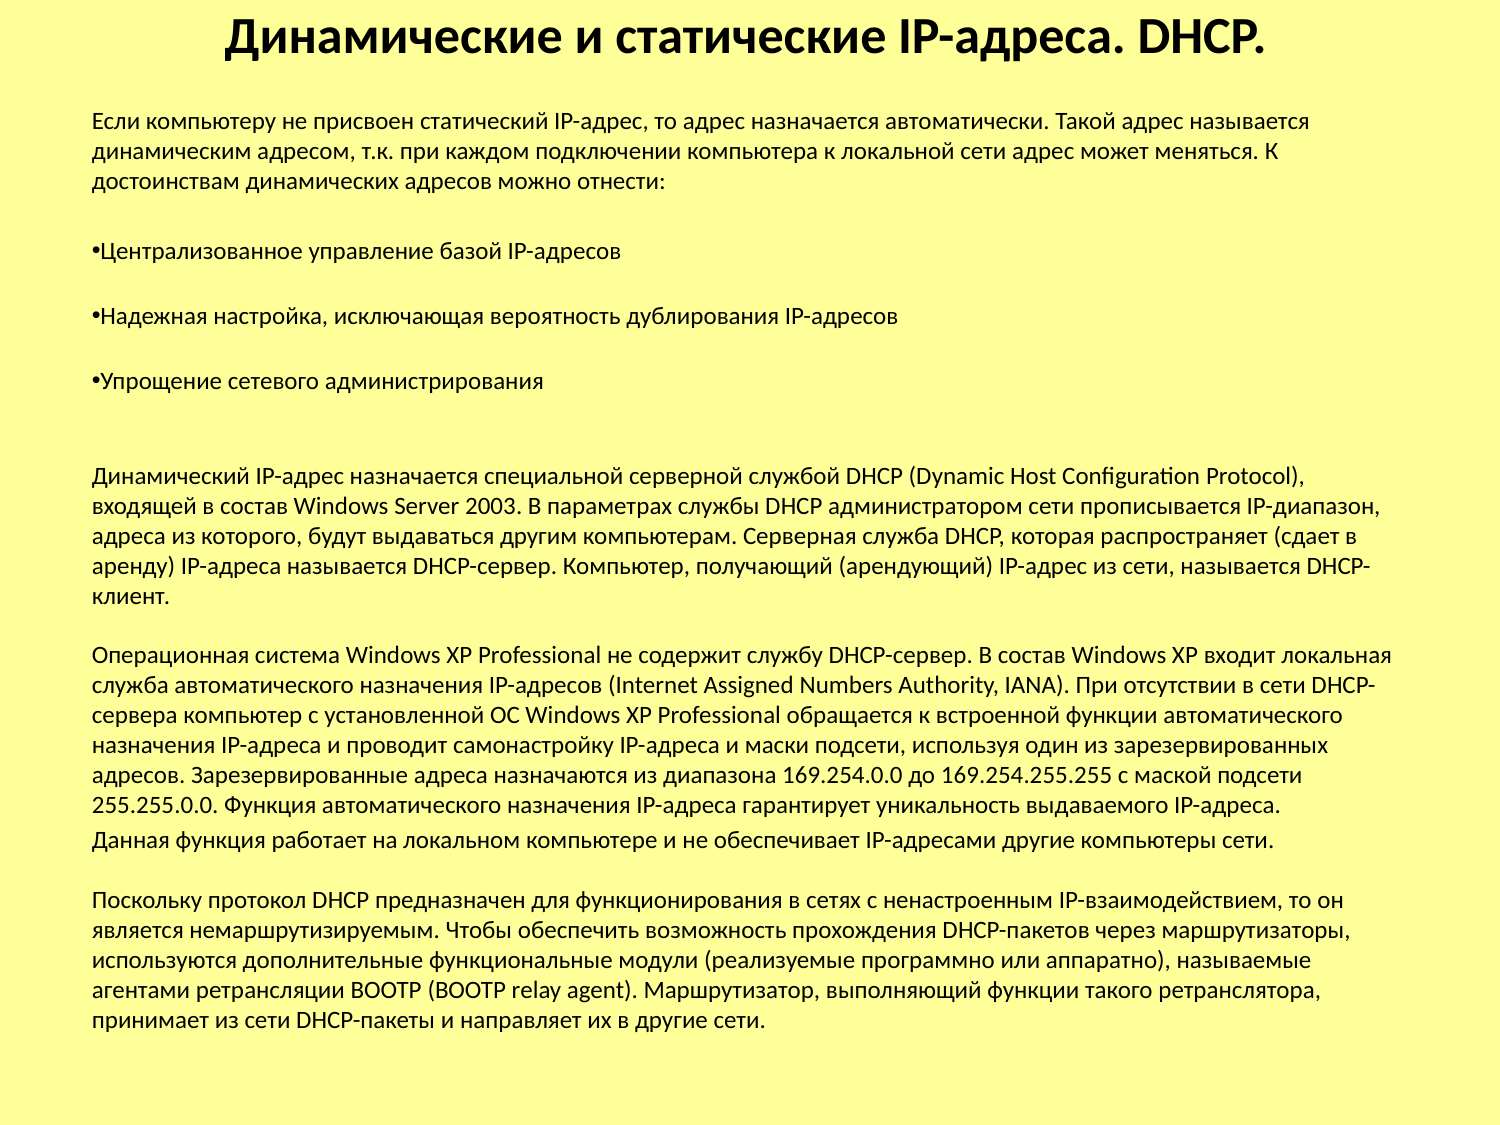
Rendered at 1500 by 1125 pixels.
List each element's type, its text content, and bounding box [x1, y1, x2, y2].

title Динамические и статические IP-адреса. DHCP. [76, 19, 1427, 97]
list Если компьютеру не присвоен статический IP-адрес, то адрес назначается автоматически. Такой адрес называется динамическим адресом, т.к. при каждом подключении компьютера к локальной сети адрес может меняться. К достоинствам динамических адресов можно отнести: Централизованное управление базой IP-адресов Надежная настройка, исключающая вероятность дублирования IP-адресов Упрощение сетевого администрирования Динамический IP-адрес назначается специальной серверной службой DHCP (Dynamic Host Configuration Protocol), входящей в состав Windows Server 2003. В параметрах службы DHCP администратором сети прописывается IP-диапазон, адреса из которого, будут выдаваться другим компьютерам. Серверная служба DHCP, которая распространяет (сдает в аренду) IP-адреса называется DHCP-сервер. Компьютер, получающий (арендующий) IP-адрес из сети, называется DHCP-клиент. Операционная система Windows XP Professional не содержит службу DHCP-сервер. В состав Windows XP входит локальная служба автоматического назначения IP-адресов (Internet Assigned Numbers Authority, IANA). При отсутствии в сети DHCP-сервера компьютер с установленной ОС Windows XP Professional обращается к встроенной функции автоматического назначения IP-адреса и проводит самонастройку IP-адреса и маски подсети, используя один из зарезервированных адресов. Зарезервированные адреса назначаются из диапазона 169.254.0.0 до 169.254.255.255 с маской подсети 255.255.0.0. Функция автоматического назначения IP-адреса гарантирует уникальность выдаваемого IP-адреса. Данная функция работает на локальном компьютере и не обеспечивает IP-адресами другие компьютеры сети. Поскольку протокол DHCP предназначен для функционирования в сетях с ненастроенным IP-взаимодействием, то он является немаршрутизируемым. Чтобы обеспечить возможность прохождения DHCP-пакетов через маршрутизаторы, используются дополнительные функциональные модули (реализуемые программно или аппаратно), называемые агентами ретрансляции BOOTP (BOOTP relay agent). Маршрутизатор, выполняющий функции такого ретранслятора, принимает из сети DHCP-пакеты и направляет их в другие сети. [76, 97, 1427, 1094]
